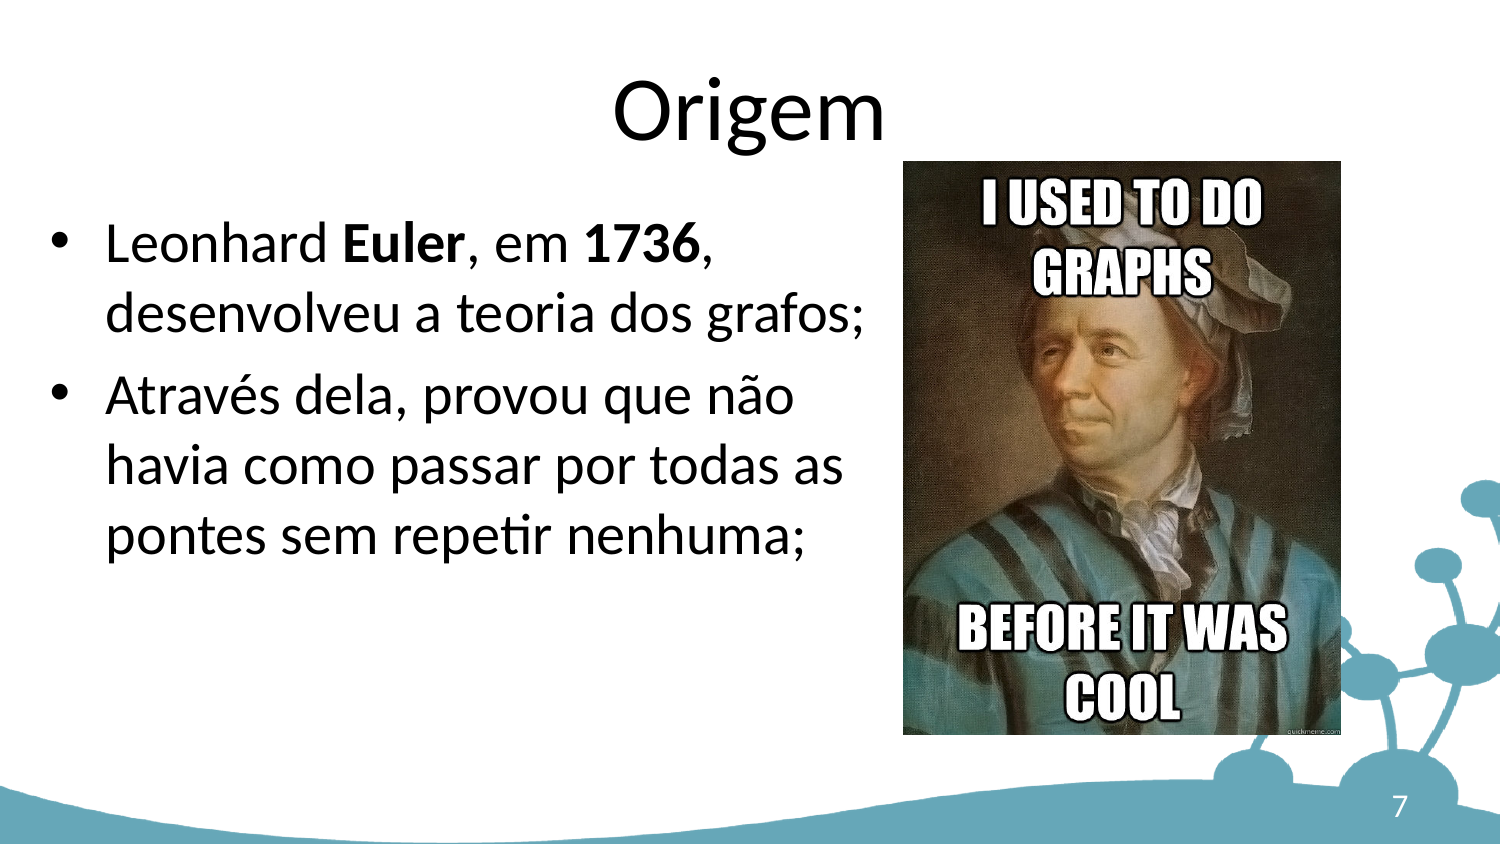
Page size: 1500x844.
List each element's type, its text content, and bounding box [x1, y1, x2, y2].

picture [903, 161, 1341, 735]
title Origem [75, 33, 1425, 175]
list Leonhard Euler, em 1736, desenvolveu a teoria dos grafos; Através dela, provou que não havia como passar por todas as pontes sem repetir nenhuma; [34, 196, 892, 777]
slide_number 7 [1073, 782, 1424, 827]
